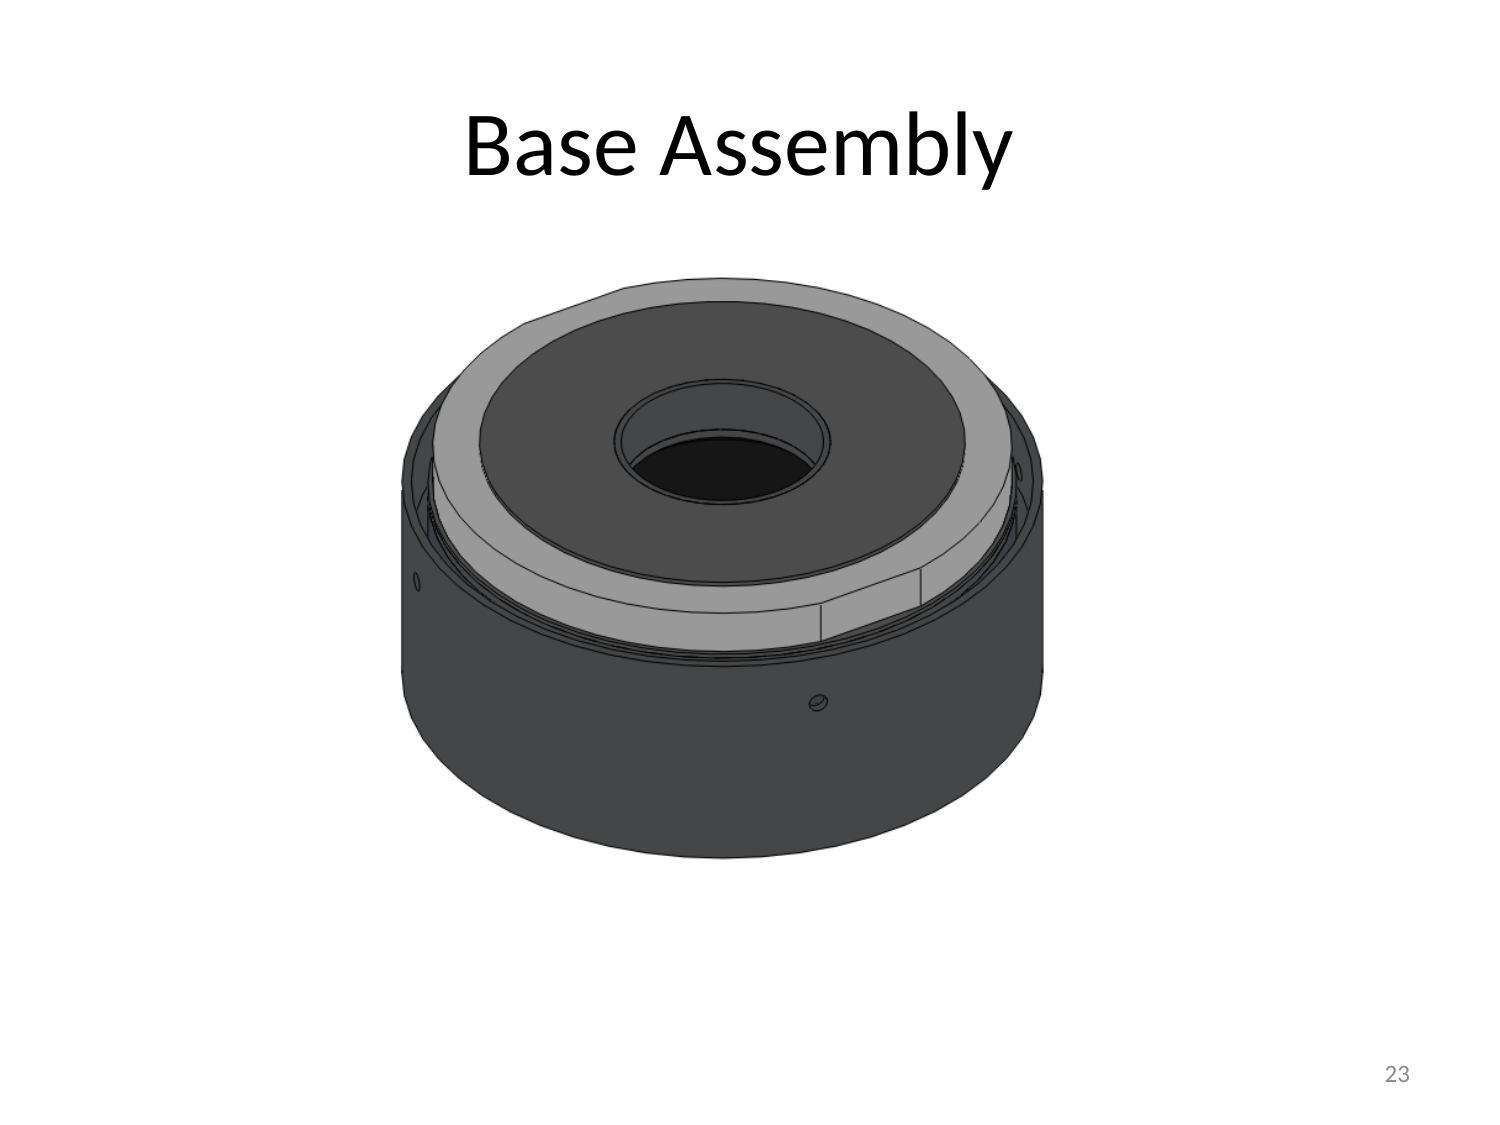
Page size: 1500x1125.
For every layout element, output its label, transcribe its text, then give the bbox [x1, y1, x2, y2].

title Base Assembly [75, 45, 1425, 233]
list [299, 237, 1157, 893]
slide_number 23 [1074, 1042, 1425, 1103]
